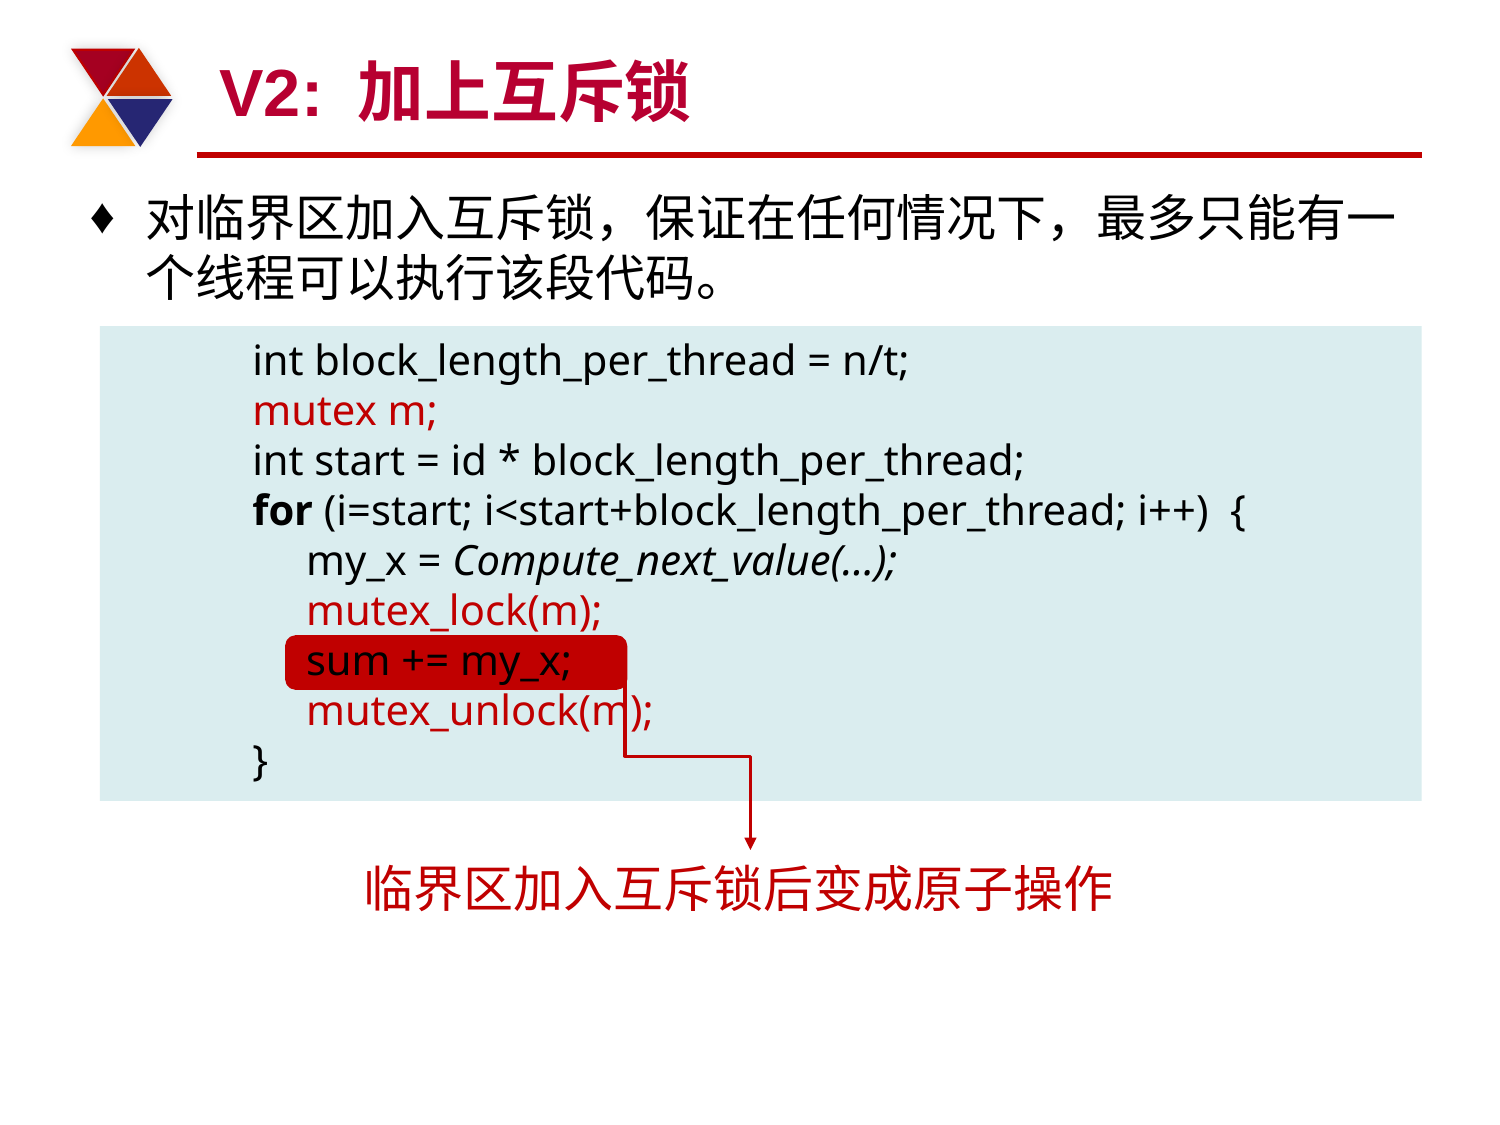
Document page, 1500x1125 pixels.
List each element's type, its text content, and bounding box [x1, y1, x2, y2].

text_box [594, 693, 782, 819]
list 对临界区加入互斥锁，保证在任何情况下，最多只能有一个线程可以执行该段代码。 [79, 181, 1422, 828]
text_box 临界区加入互斥锁后变成原子操作 [348, 849, 1262, 925]
title V2: 加上互斥锁 [204, 36, 1405, 137]
text_box int block_length_per_thread = n/t; mutex m; int start = id * block_length_per_thread; for (i=start; i<start+block_length_per_thread; i++) { my_x = Compute_next_value(…); mutex_lock(m); sum += my_x; mutex_unlock(m); } [237, 326, 1405, 791]
